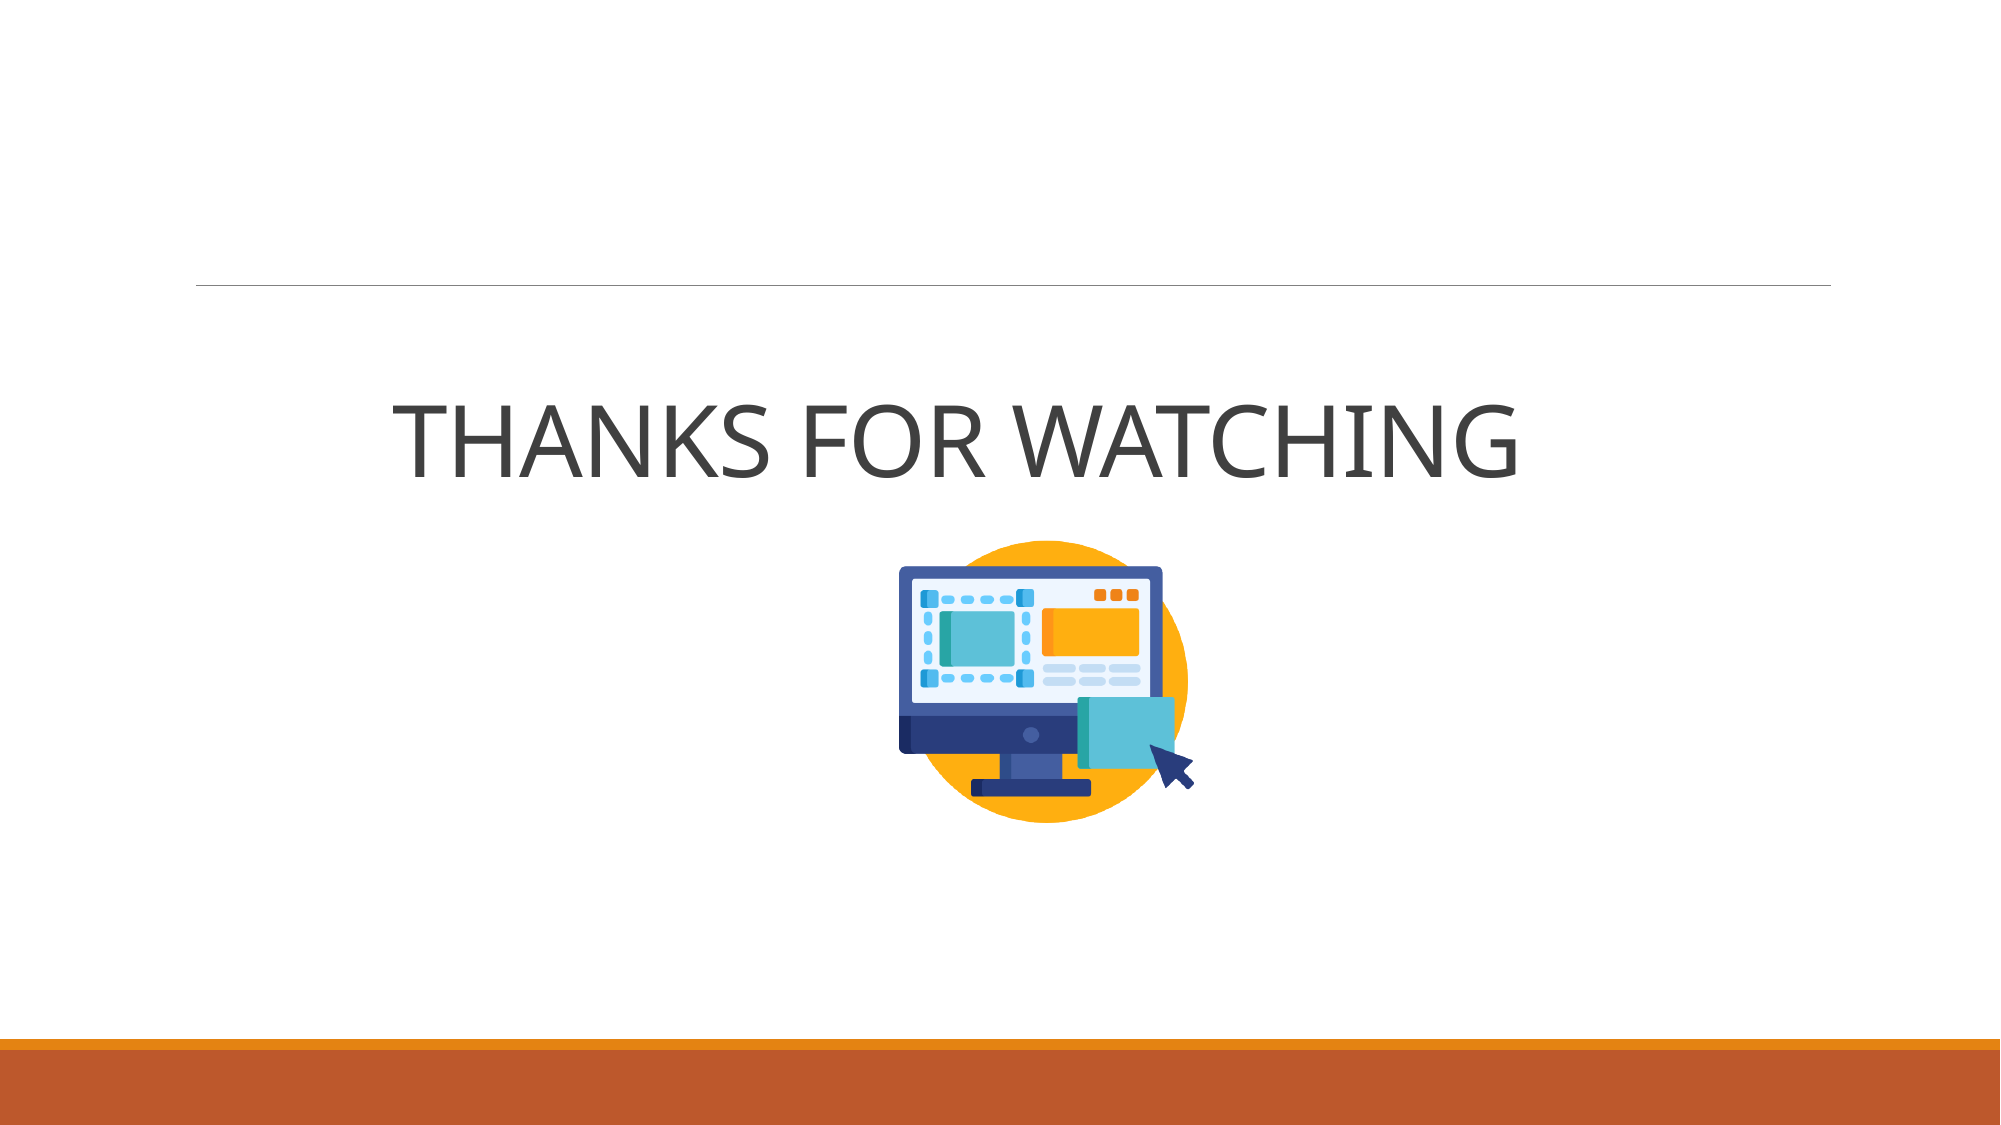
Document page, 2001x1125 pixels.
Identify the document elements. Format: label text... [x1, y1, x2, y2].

title THANKS FOR WATCHING [276, 105, 1915, 505]
picture [899, 534, 1194, 829]
